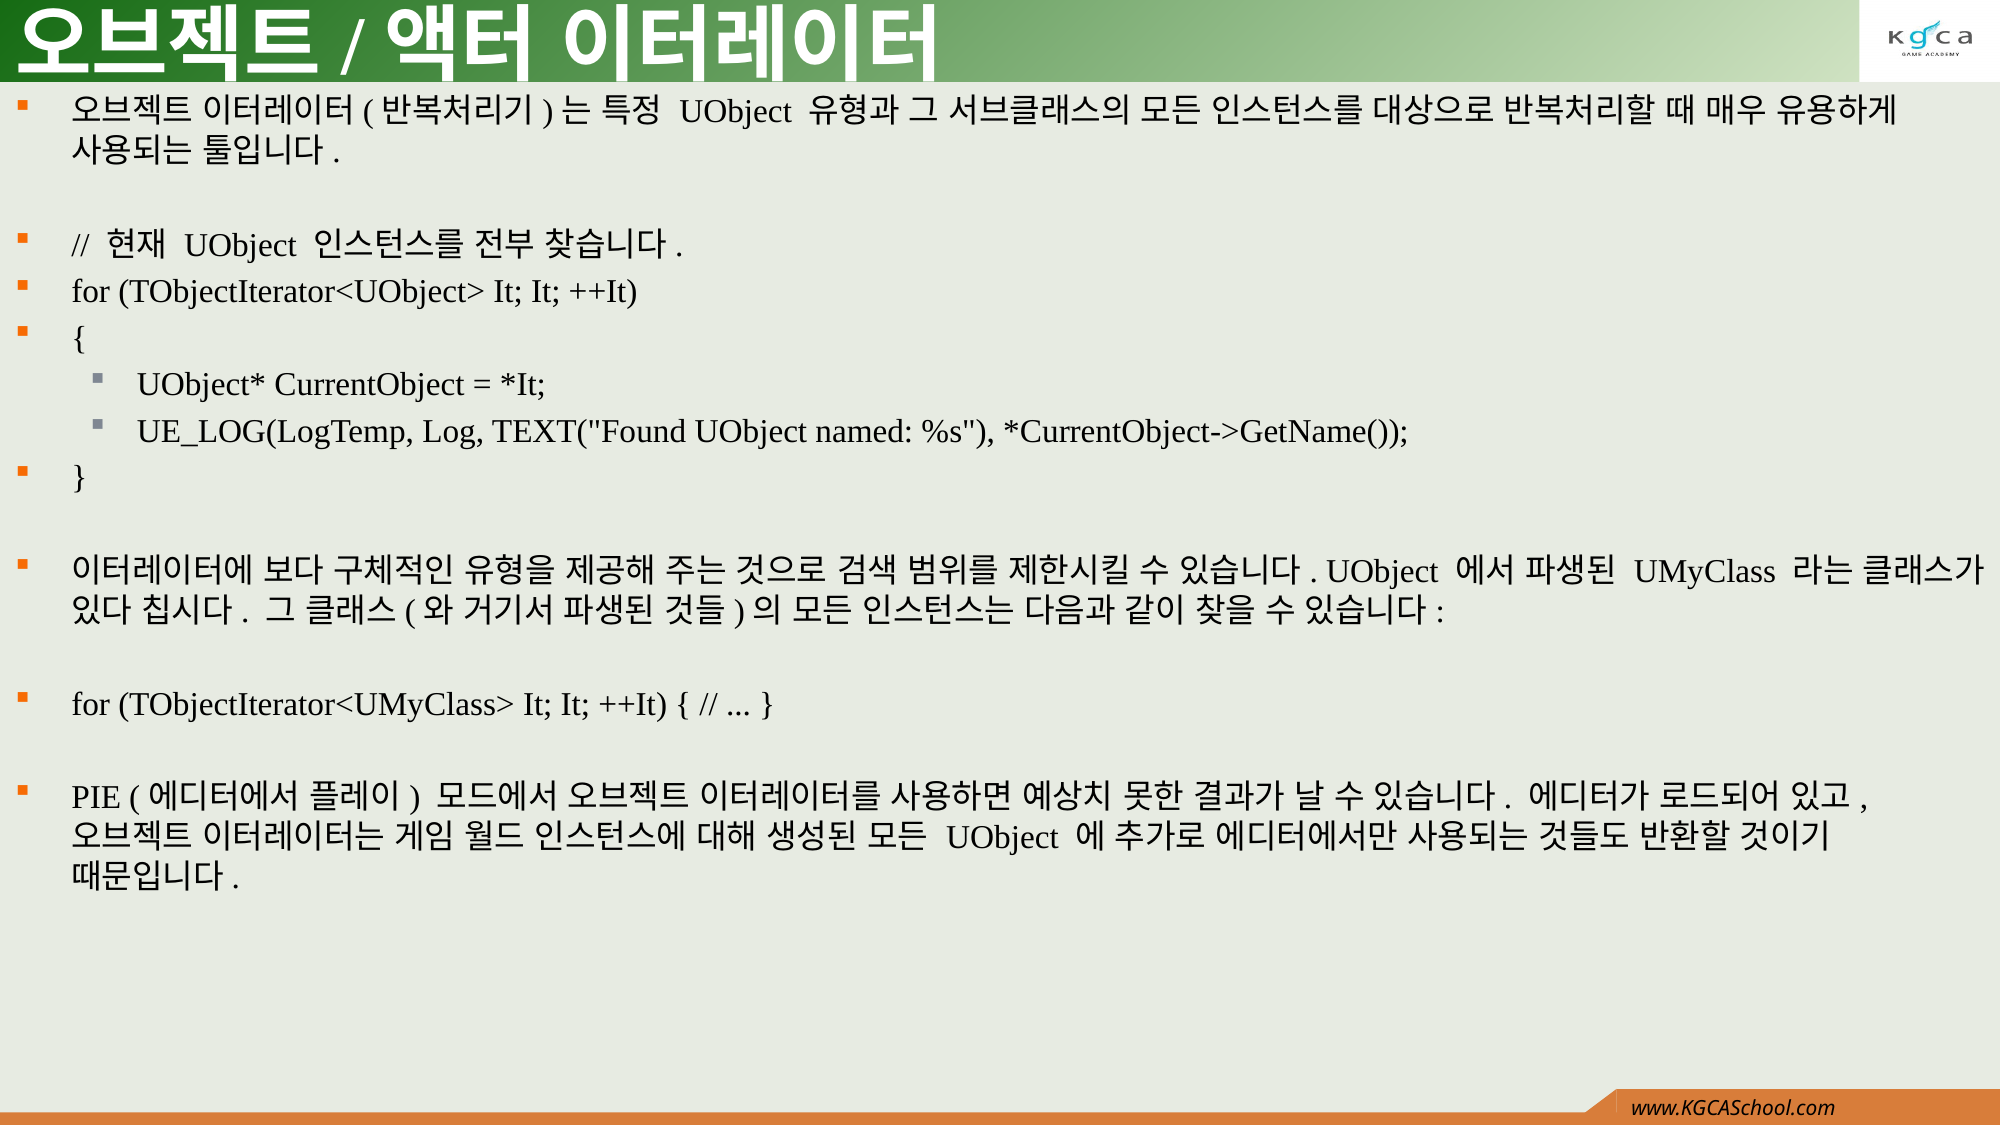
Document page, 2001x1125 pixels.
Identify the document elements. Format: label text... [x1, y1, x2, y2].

title 오브젝트/액터 이터레이터 [0, 0, 1266, 83]
list 오브젝트 이터레이터(반복처리기)는 특정 UObject 유형과 그 서브클래스의 모든 인스턴스를 대상으로 반복처리할 때 매우 유용하게 사용되는 툴입니다. // 현재 UObject 인스턴스를 전부 찾습니다. for (TObjectIterator<UObject> It; It; ++It) { UObject* CurrentObject = *It; UE_LOG(LogTemp, Log, TEXT("Found UObject named: %s"), *CurrentObject->GetName()); } 이터레이터에 보다 구체적인 유형을 제공해 주는 것으로 검색 범위를 제한시킬 수 있습니다. UObject 에서 파생된 UMyClass 라는 클래스가 있다 칩시다. 그 클래스(와 거기서 파생된 것들)의 모든 인스턴스는 다음과 같이 찾을 수 있습니다: for (TObjectIterator<UMyClass> It; It; ++It) { // ... } PIE (에디터에서 플레이) 모드에서 오브젝트 이터레이터를 사용하면 예상치 못한 결과가 날 수 있습니다. 에디터가 로드되어 있고, 오브젝트 이터레이터는 게임 월드 인스턴스에 대해 생성된 모든 UObject 에 추가로 에디터에서만 사용되는 것들도 반환할 것이기 때문입니다. [0, 81, 2000, 1055]
picture [1859, 0, 2000, 81]
